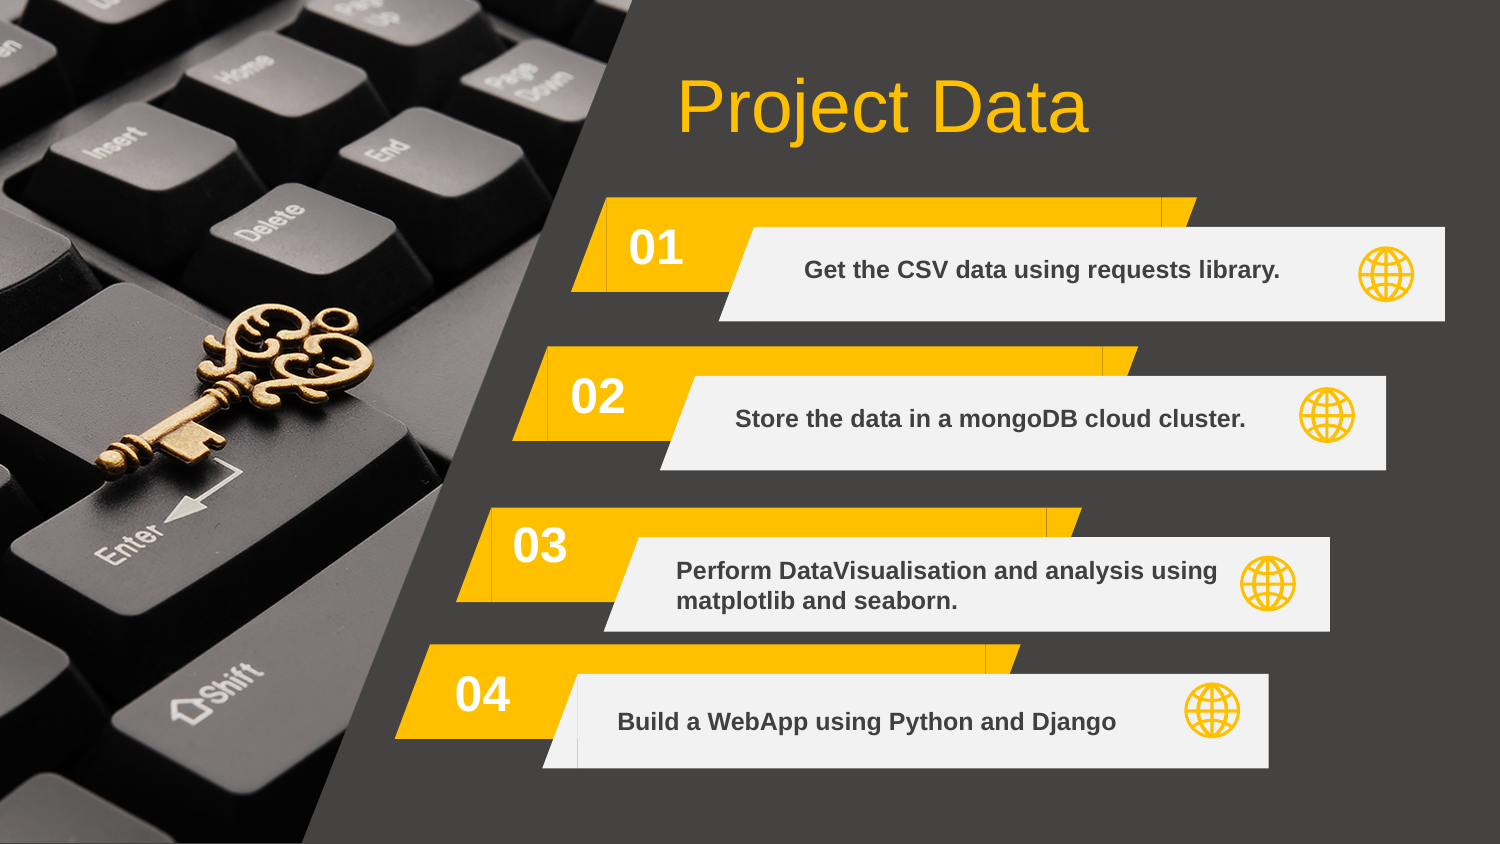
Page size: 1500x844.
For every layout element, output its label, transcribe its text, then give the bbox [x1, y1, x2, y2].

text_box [660, 546, 1272, 622]
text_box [570, 197, 1446, 322]
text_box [394, 644, 1269, 769]
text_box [455, 507, 1331, 632]
text_box Project Data [661, 55, 1500, 151]
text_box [602, 698, 1213, 767]
picture [0, 0, 633, 843]
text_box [511, 346, 1387, 471]
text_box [718, 394, 1331, 468]
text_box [780, 246, 1400, 340]
